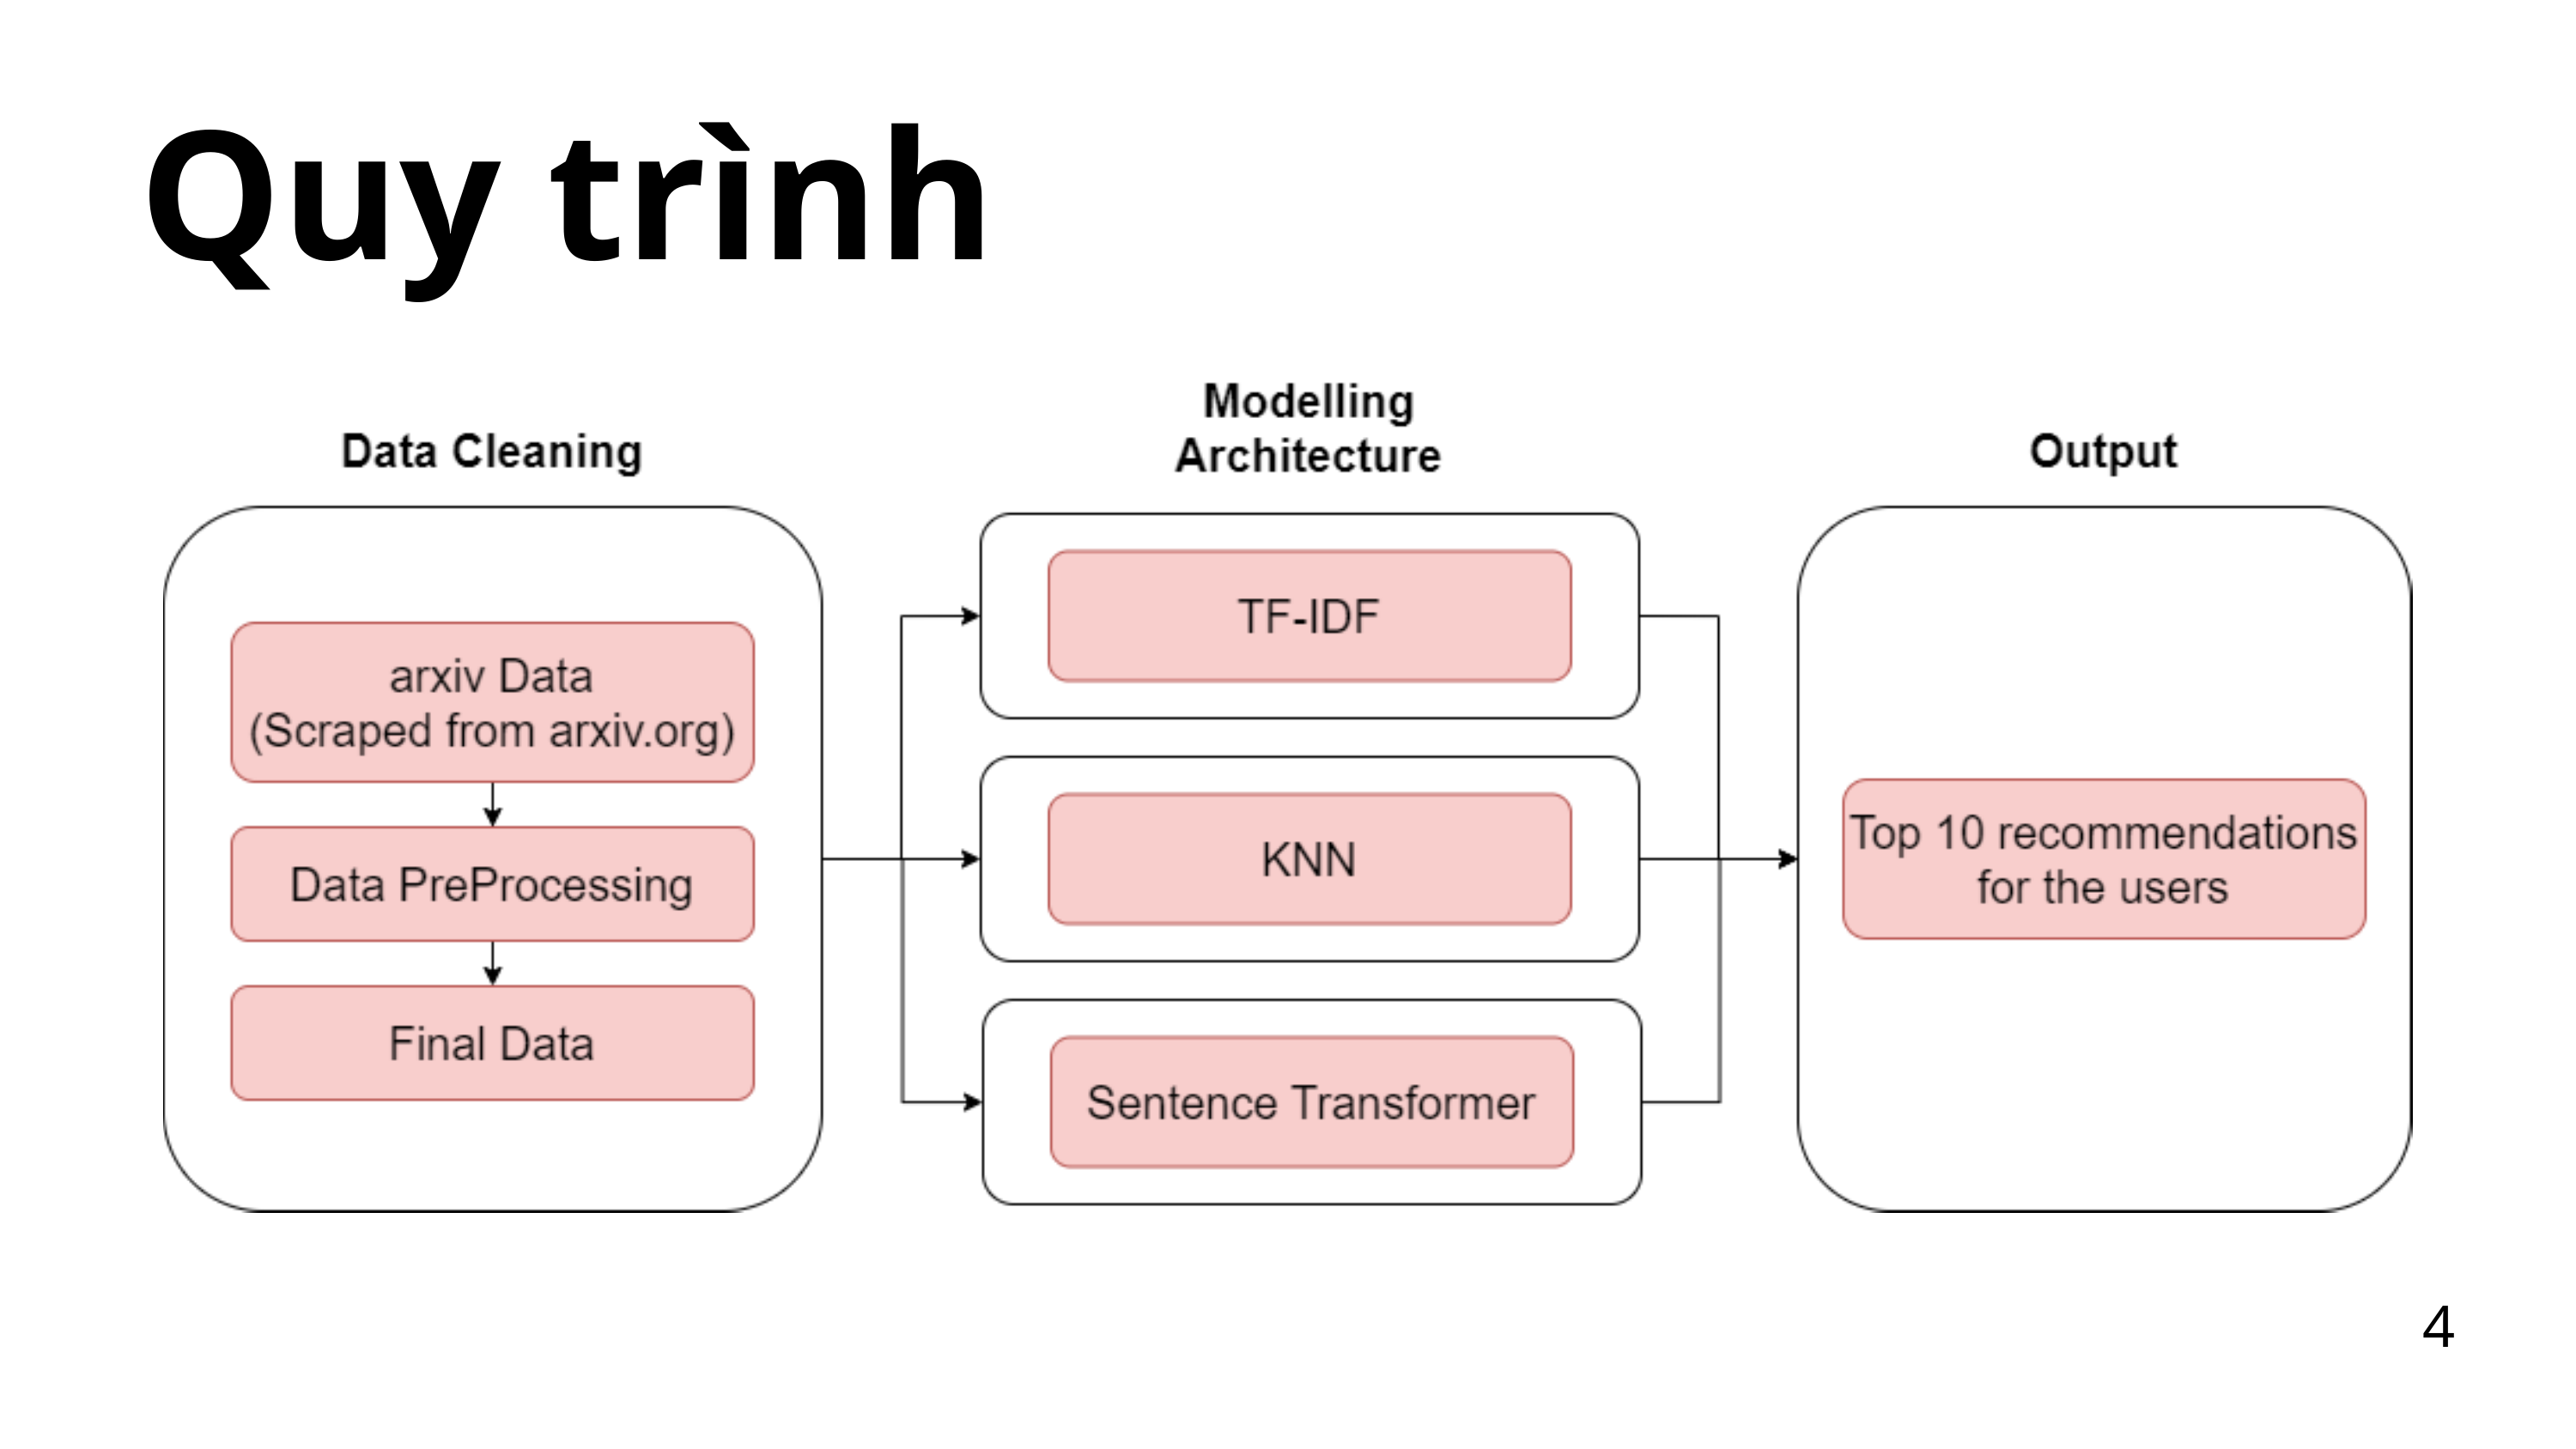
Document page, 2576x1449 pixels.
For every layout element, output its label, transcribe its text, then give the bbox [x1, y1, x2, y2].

picture [162, 373, 2413, 1214]
text_box Quy trình [139, 166, 1012, 295]
slide_number 4 [2168, 1303, 2469, 1355]
